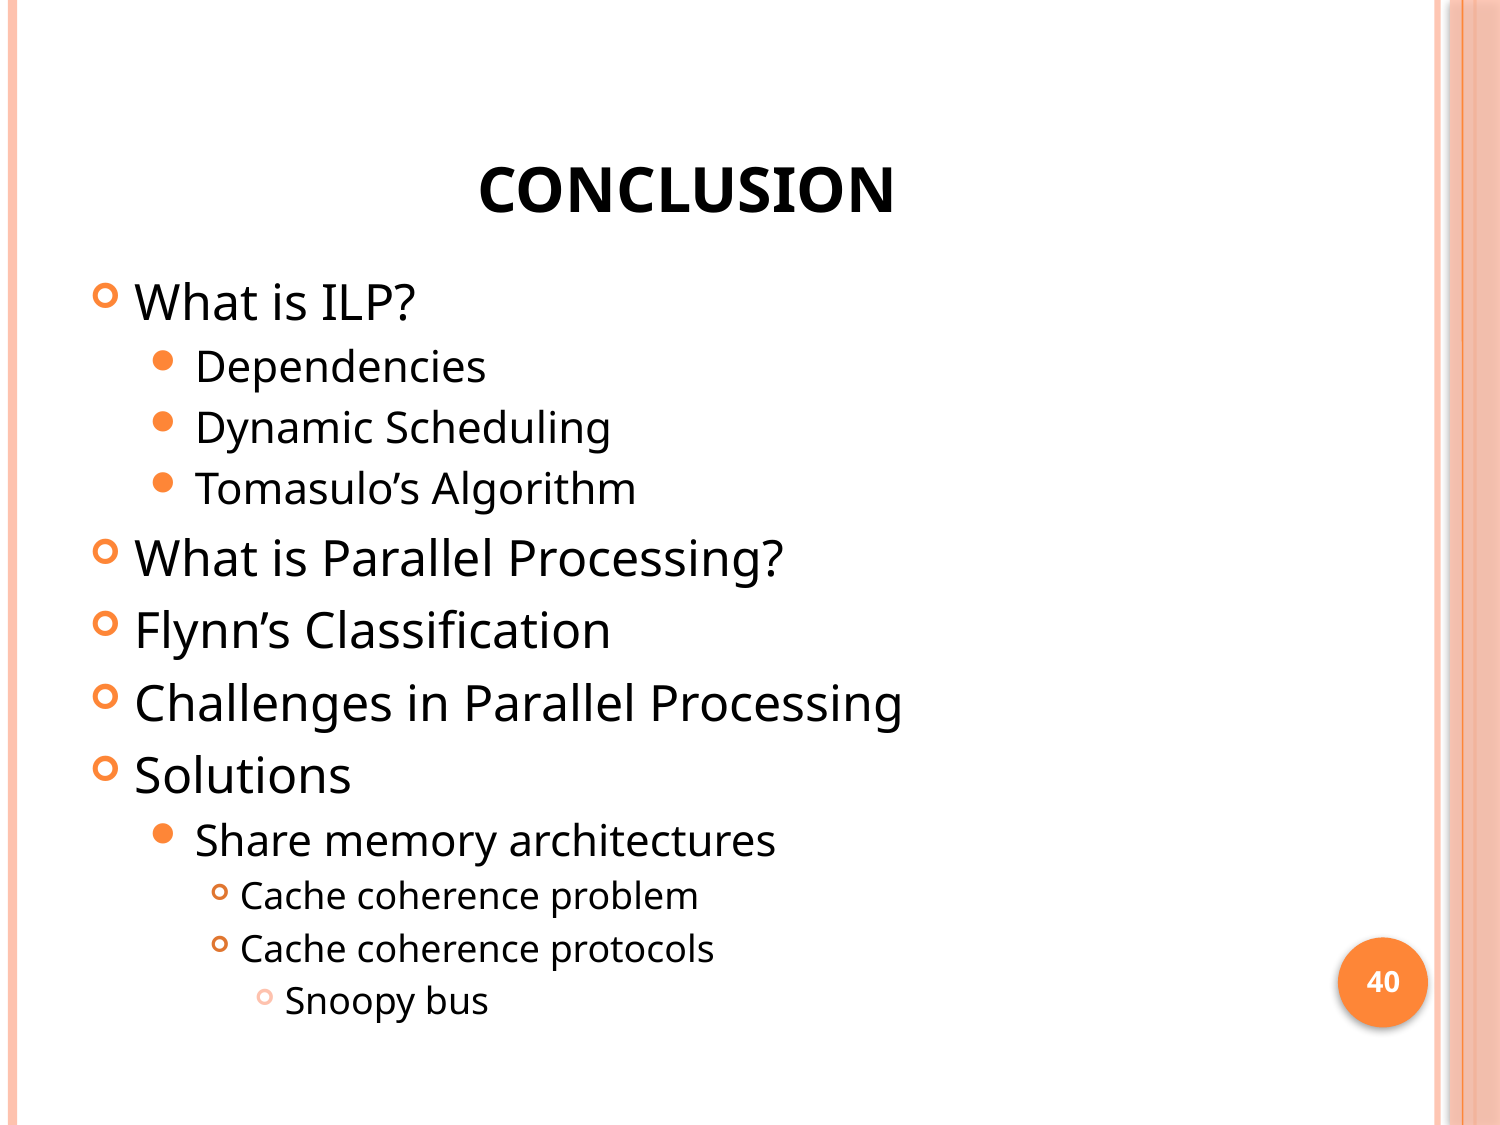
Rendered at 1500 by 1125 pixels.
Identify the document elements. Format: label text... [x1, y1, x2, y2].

slide_number 40 [1333, 940, 1434, 1027]
list What is ILP? Dependencies Dynamic Scheduling Tomasulo’s Algorithm What is Parallel Processing? Flynn’s Classification Challenges in Parallel Processing Solutions Share memory architectures Cache coherence problem Cache coherence protocols Snoopy bus [75, 262, 1300, 1062]
title Conclusion [75, 45, 1300, 233]
